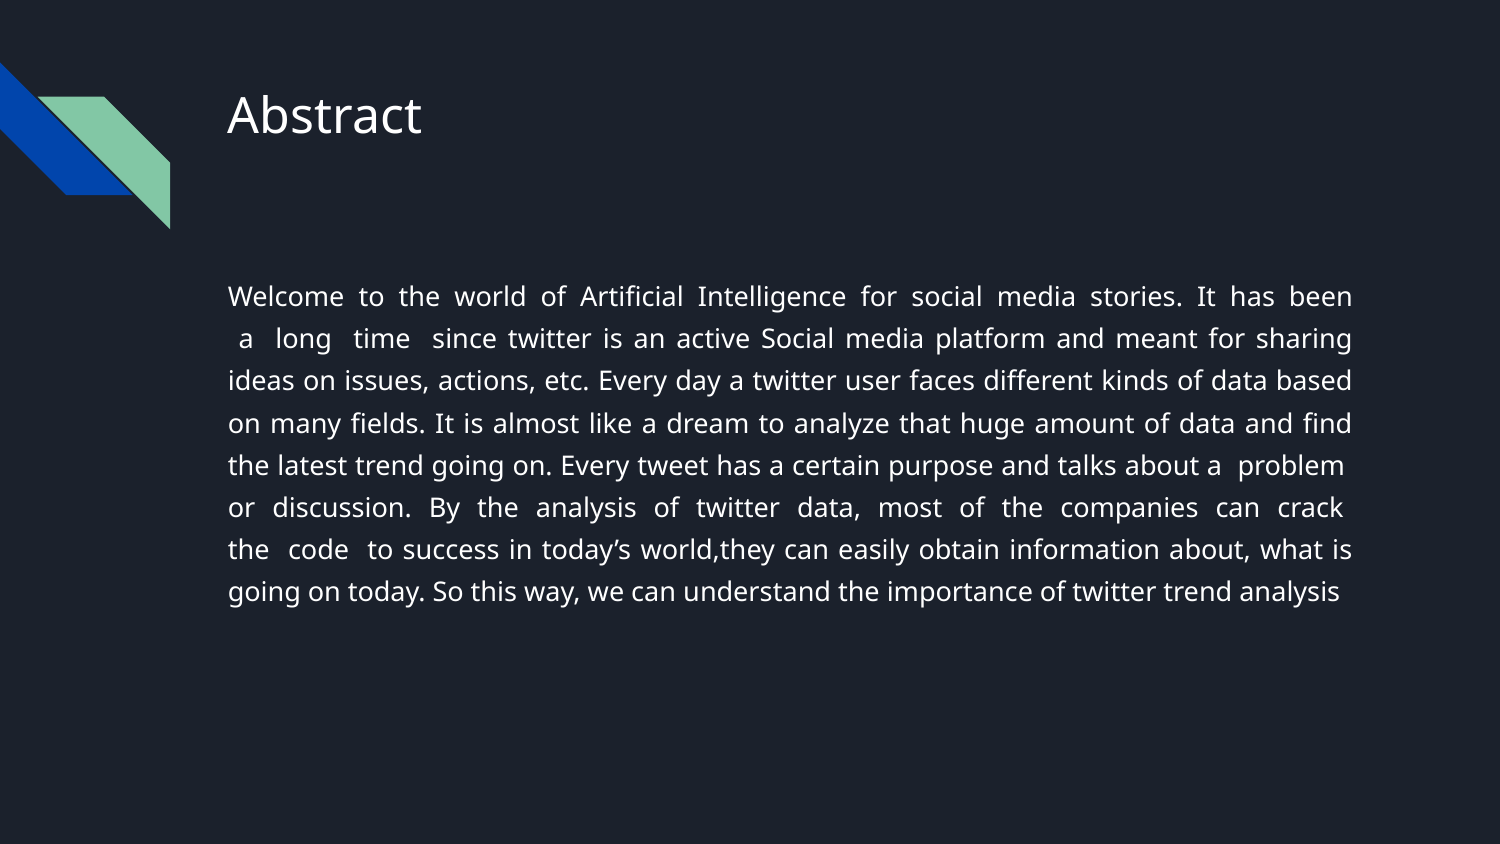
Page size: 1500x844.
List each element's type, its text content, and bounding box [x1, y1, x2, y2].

list Welcome to the world of Artificial Intelligence for social media stories. It has been a long time since twitter is an active Social media platform and meant for sharing ideas on issues, actions, etc. Every day a twitter user faces different kinds of data based on many fields. It is almost like a dream to analyze that huge amount of data and find the latest trend going on. Every tweet has a certain purpose and talks about a problem or discussion. By the analysis of twitter data, most of the companies can crack the code to success in today’s world,they can easily obtain information about, what is going on today. So this way, we can understand the importance of twitter trend analysis [212, 257, 1368, 735]
title Abstract [212, 64, 1368, 215]
